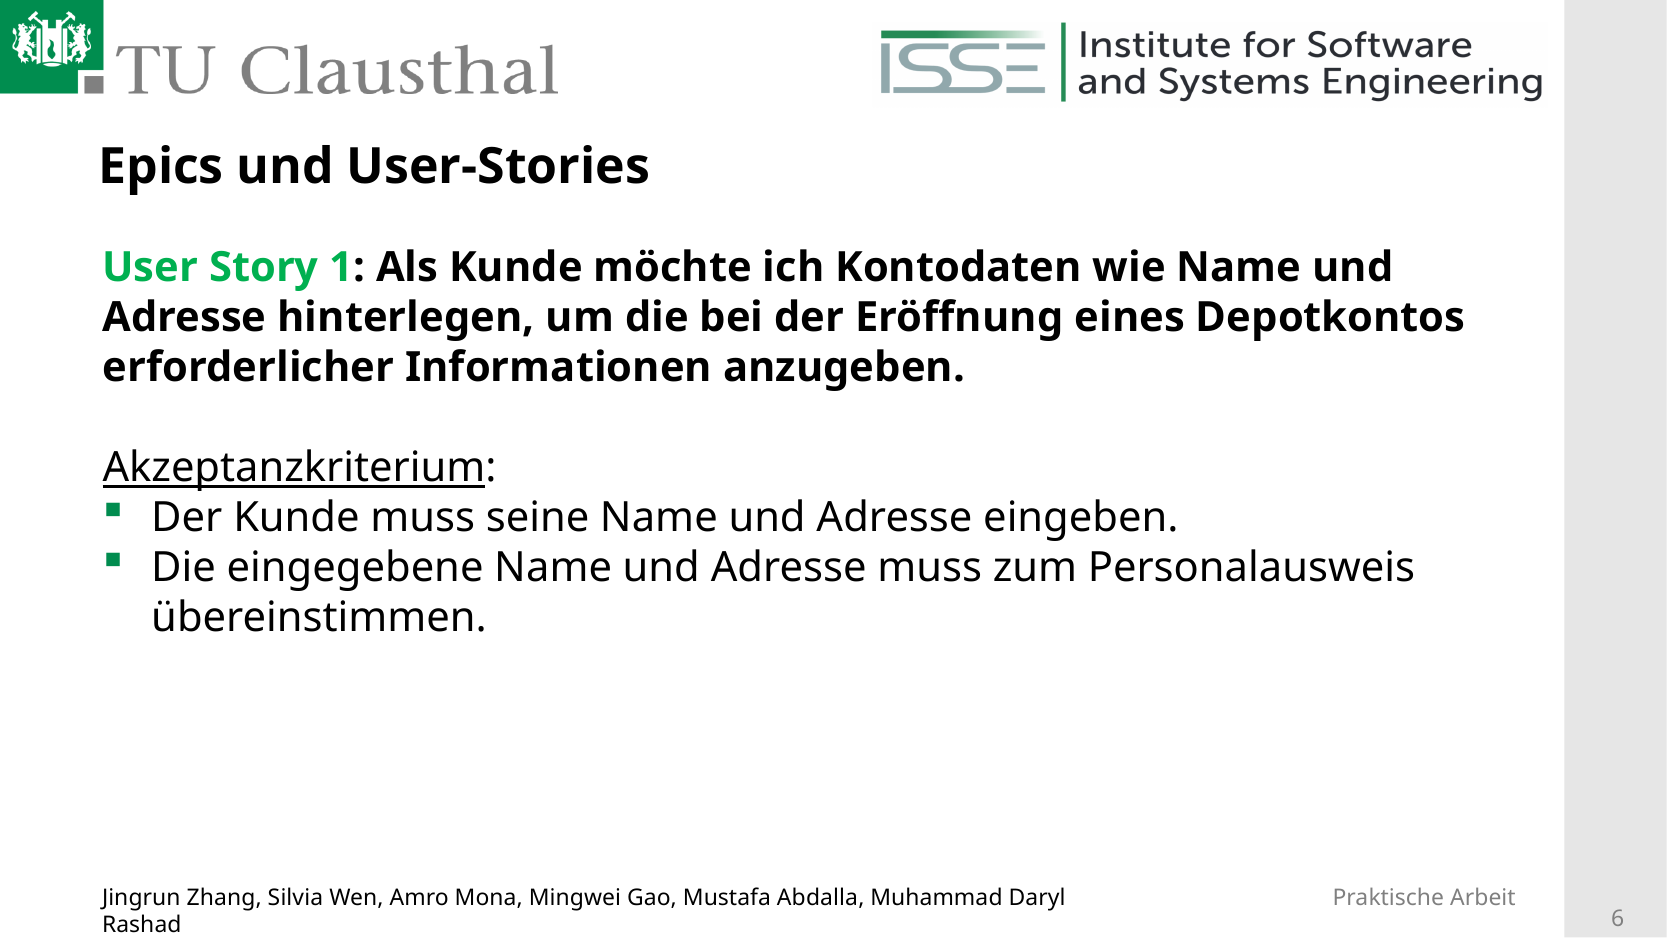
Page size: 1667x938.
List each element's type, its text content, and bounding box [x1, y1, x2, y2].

title Epics und User-Stories [83, 126, 1531, 216]
picture [872, 22, 1548, 108]
list User Story 1: Als Kunde möchte ich Kontodaten wie Name und Adresse hinterlegen, um die bei der Eröffnung eines Depotkontos erforderlicher Informationen anzugeben. Akzeptanzkriterium: Der Kunde muss seine Name und Adresse eingeben. Die eingegebene Name und Adresse muss zum Personalausweis übereinstimmen. [87, 232, 1483, 824]
picture [0, 0, 558, 94]
